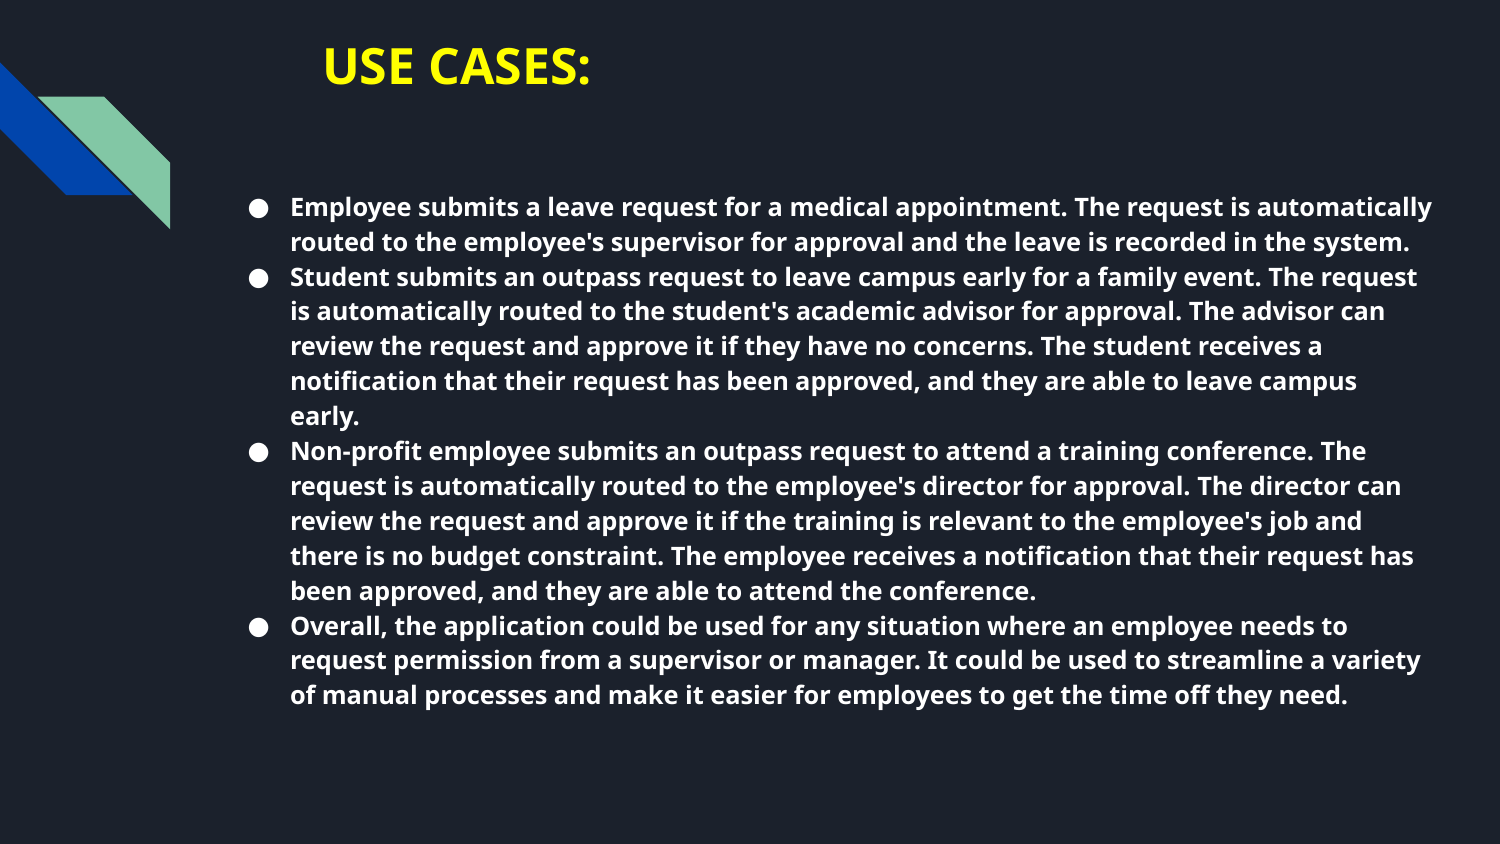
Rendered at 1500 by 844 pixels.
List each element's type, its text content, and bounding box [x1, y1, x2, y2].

title USE CASES: [294, 19, 1449, 114]
list Employee submits a leave request for a medical appointment. The request is automatically routed to the employee's supervisor for approval and the leave is recorded in the system. Student submits an outpass request to leave campus early for a family event. The request is automatically routed to the student's academic advisor for approval. The advisor can review the request and approve it if they have no concerns. The student receives a notification that their request has been approved, and they are able to leave campus early. Non-profit employee submits an outpass request to attend a training conference. The request is automatically routed to the employee's director for approval. The director can review the request and approve it if the training is relevant to the employee's job and there is no budget constraint. The employee receives a notification that their request has been approved, and they are able to attend the conference. Overall, the application could be used for any situation where an employee needs to request permission from a supervisor or manager. It could be used to streamline a variety of manual processes and make it easier for employees to get the time off they need. [212, 171, 1449, 791]
